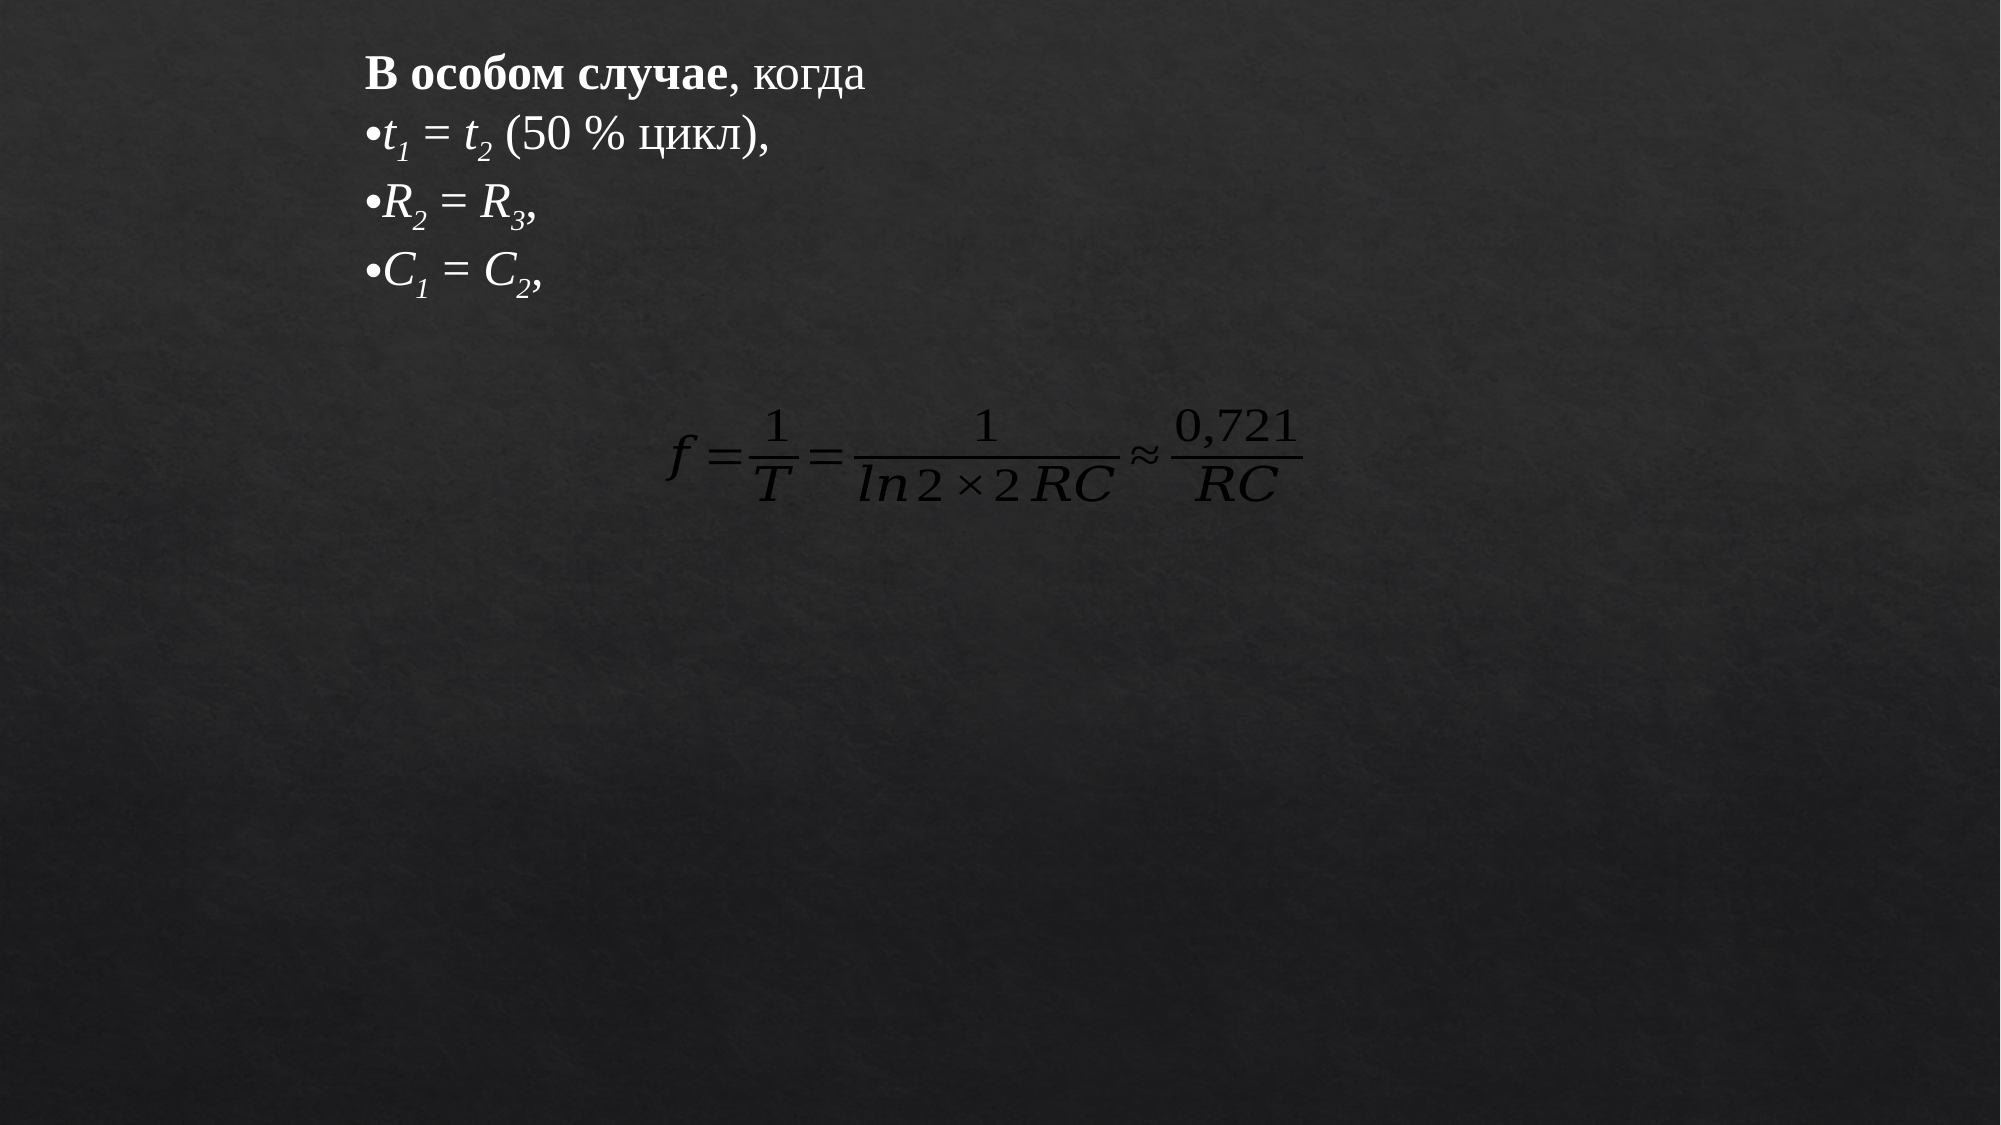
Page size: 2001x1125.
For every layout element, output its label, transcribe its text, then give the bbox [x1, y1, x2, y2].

text_box В особом случае, когда t1 = t2 (50 % цикл), R2 = R3, C1 = C2, [350, 31, 1350, 312]
